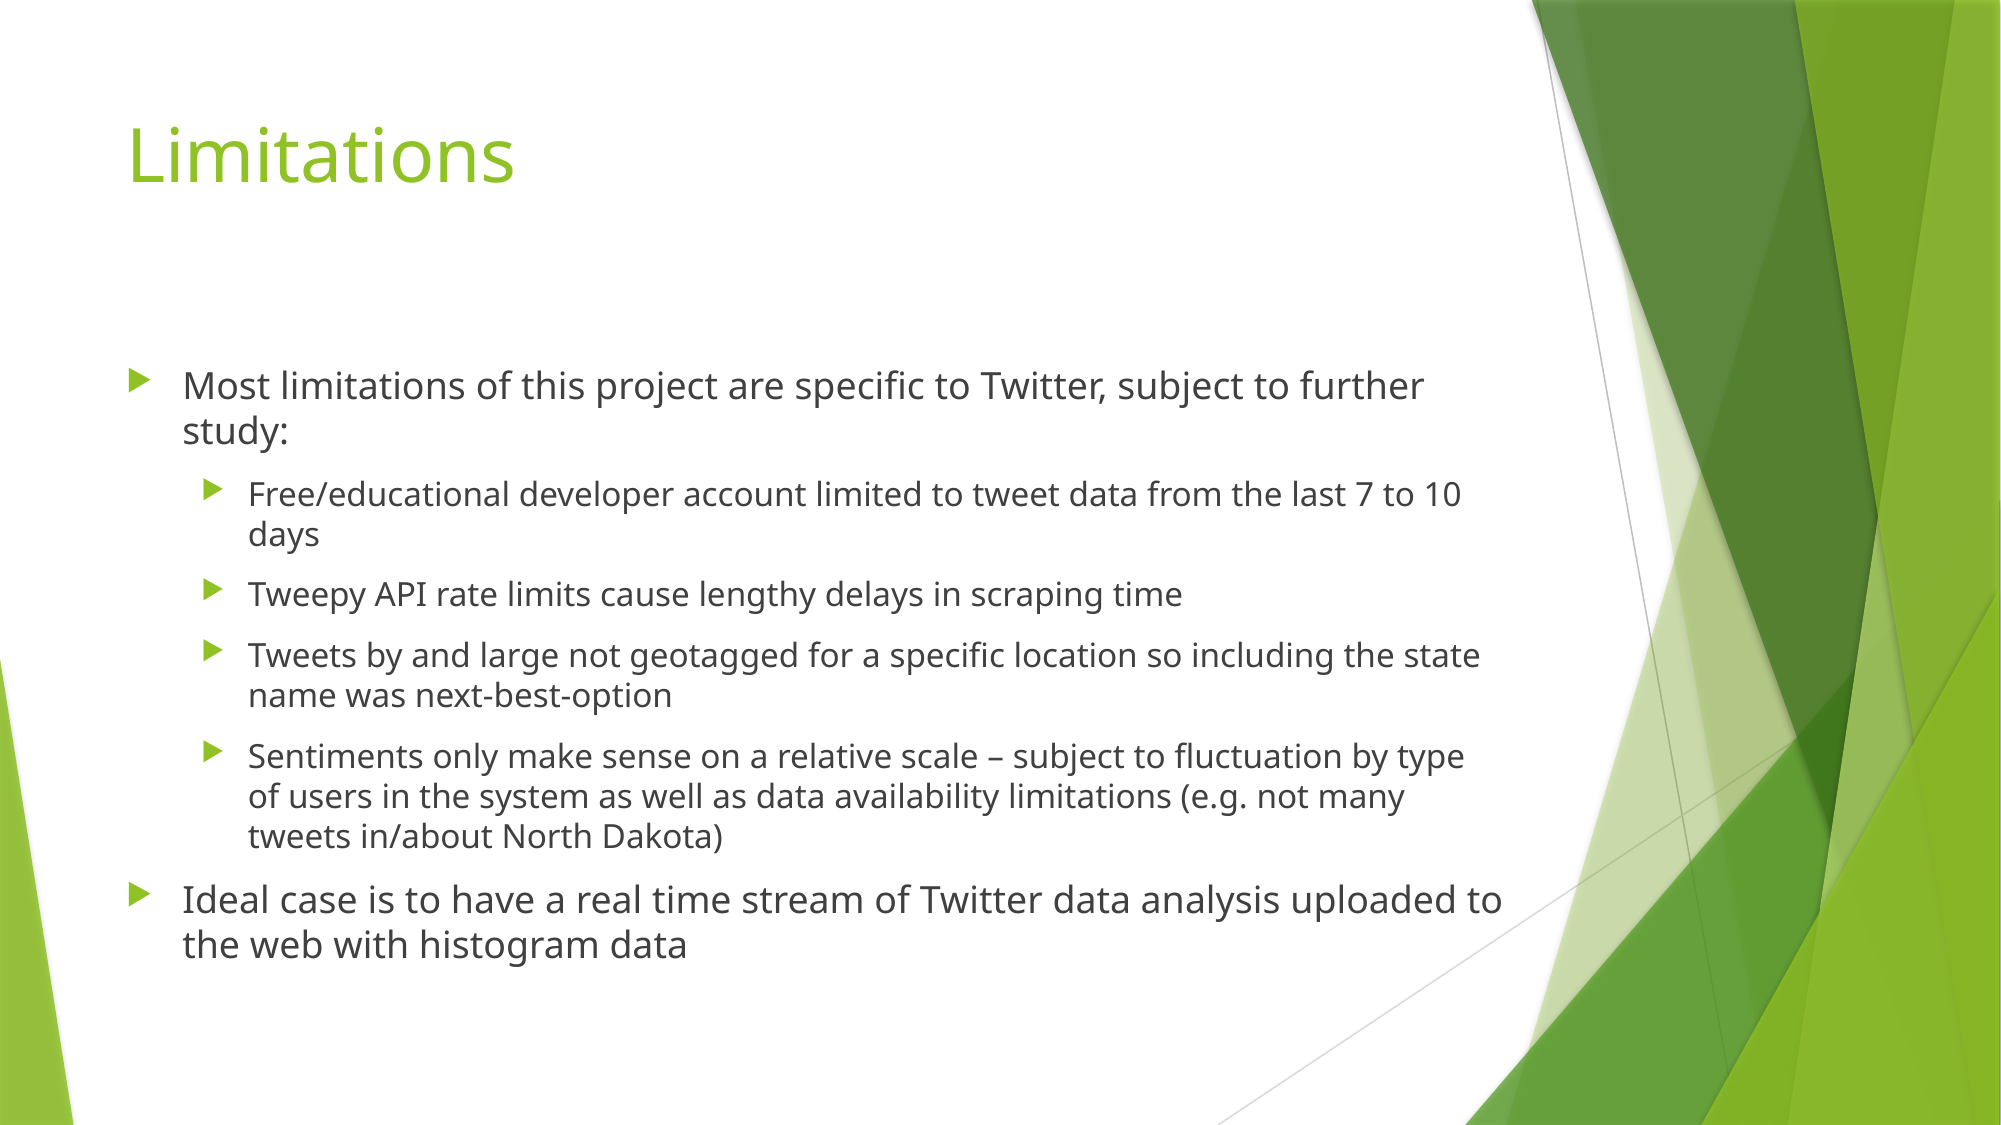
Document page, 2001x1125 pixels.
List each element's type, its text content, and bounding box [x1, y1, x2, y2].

list Most limitations of this project are specific to Twitter, subject to further study: Free/educational developer account limited to tweet data from the last 7 to 10 days Tweepy API rate limits cause lengthy delays in scraping time Tweets by and large not geotagged for a specific location so including the state name was next-best-option Sentiments only make sense on a relative scale – subject to fluctuation by type of users in the system as well as data availability limitations (e.g. not many tweets in/about North Dakota) Ideal case is to have a real time stream of Twitter data analysis uploaded to the web with histogram data [111, 354, 1522, 992]
title Limitations [111, 99, 1522, 317]
